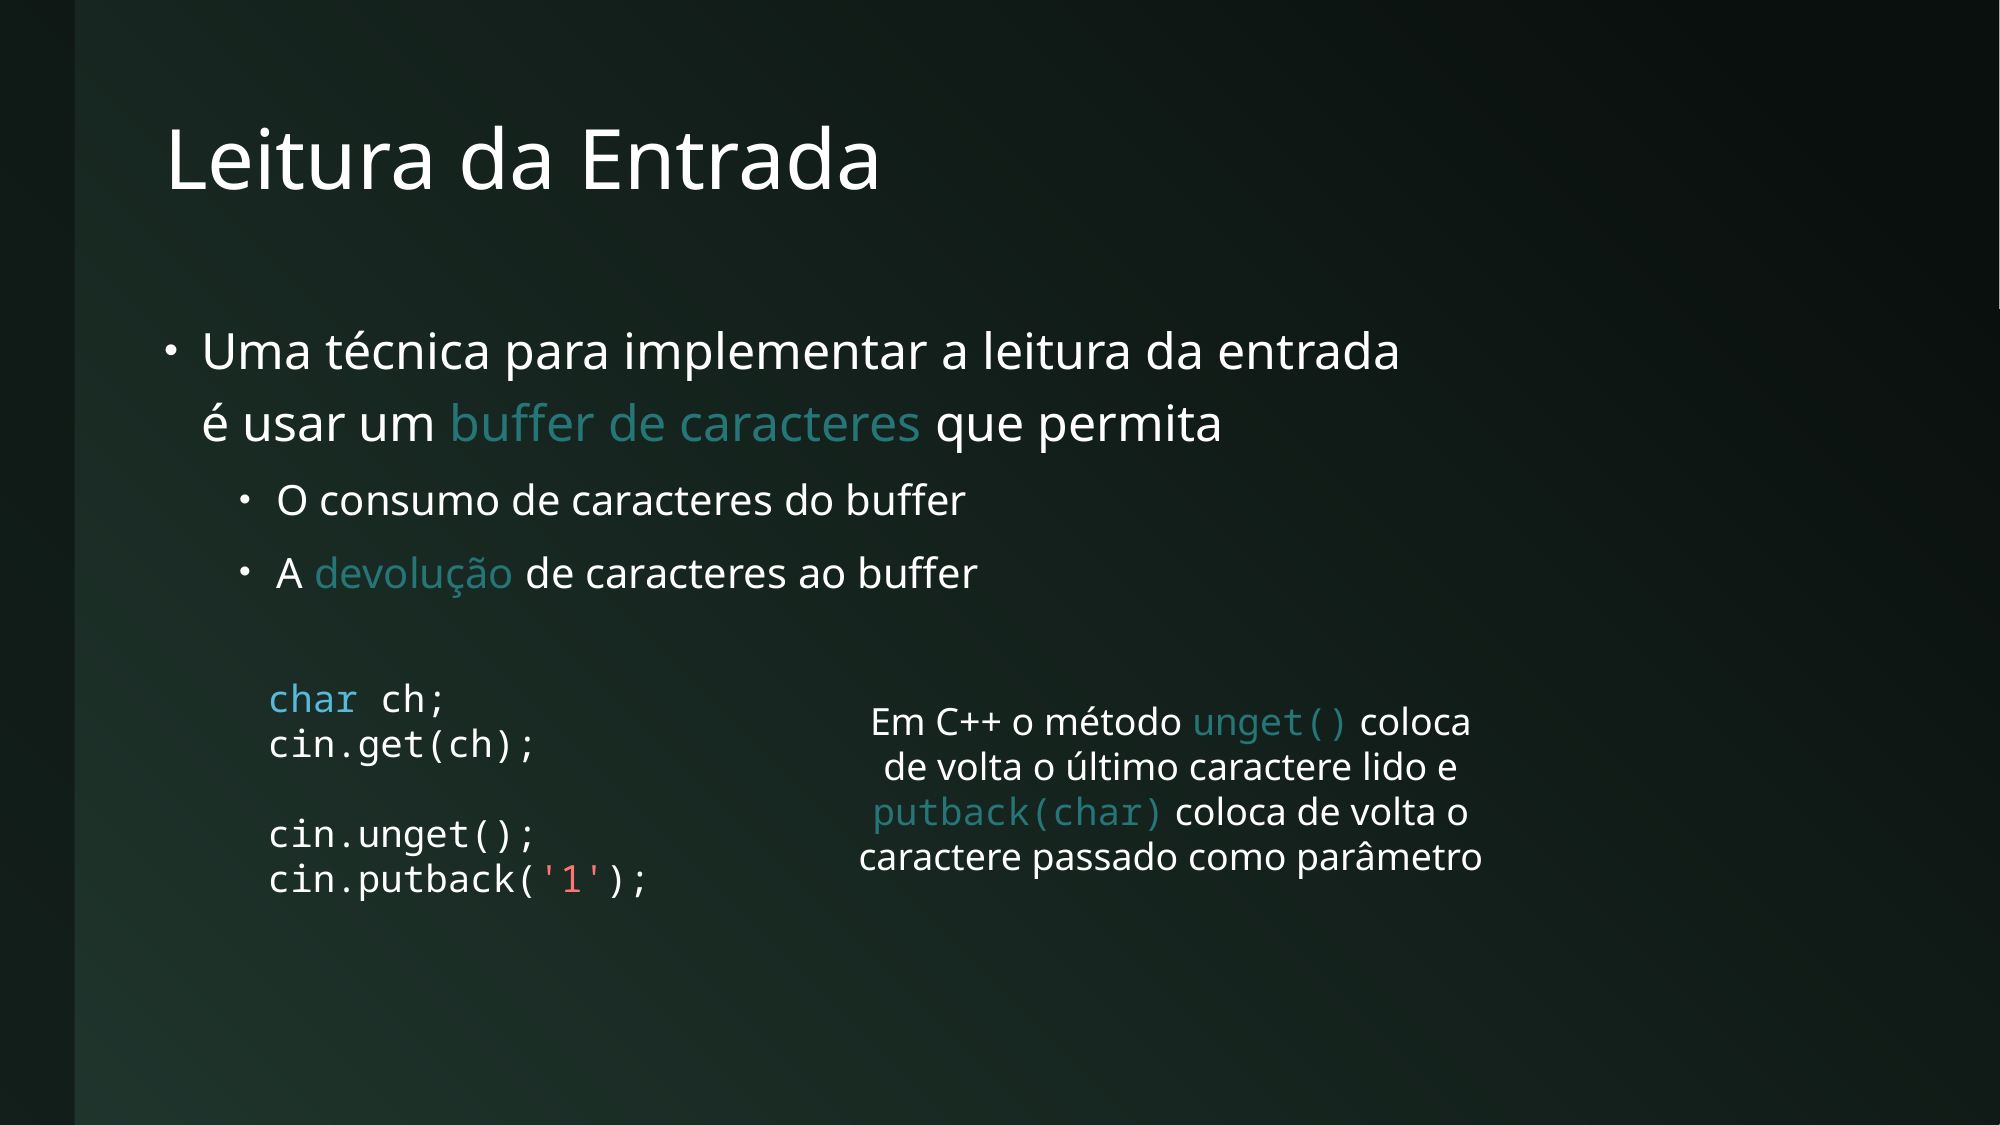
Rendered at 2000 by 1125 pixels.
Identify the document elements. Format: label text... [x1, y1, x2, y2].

text_box Em C++ o método unget() coloca de volta o último caractere lido e putback(char) coloca de volta o caractere passado como parâmetro [834, 690, 1508, 885]
title Leitura da Entrada [149, 62, 1898, 263]
list Uma técnica para implementar a leitura da entrada é usar um buffer de caracteres que permita O consumo de caracteres do buffer A devolução de caracteres ao buffer [149, 299, 1898, 1025]
text_box char ch; cin.get(ch); cin.unget(); cin.putback('1'); [253, 667, 666, 908]
